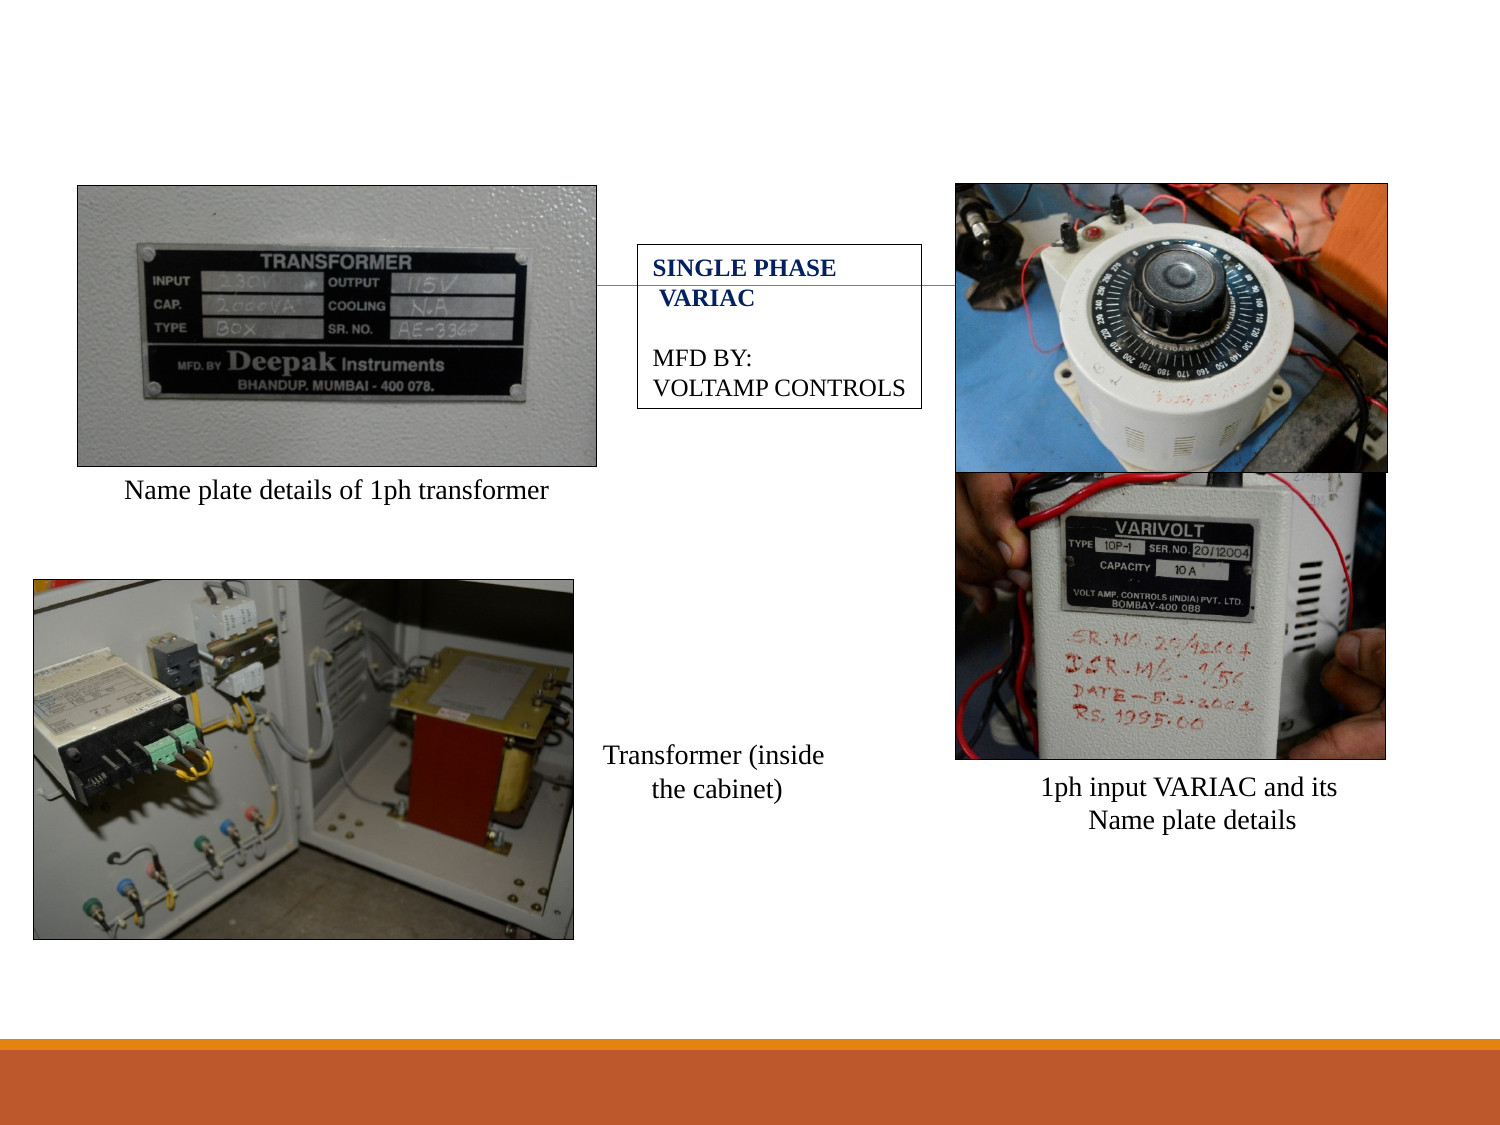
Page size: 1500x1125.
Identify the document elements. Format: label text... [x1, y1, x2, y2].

picture [33, 578, 574, 940]
text_box 1ph input VARIAC and its Name plate details [1025, 767, 1360, 843]
text_box Name plate details of 1ph transformer [109, 476, 565, 513]
picture [954, 183, 1388, 760]
text_box SINGLE PHASE VARIAC MFD BY: VOLTAMP CONTROLS [637, 244, 922, 409]
text_box Transformer (inside the cabinet) [588, 728, 847, 812]
picture [76, 184, 597, 467]
